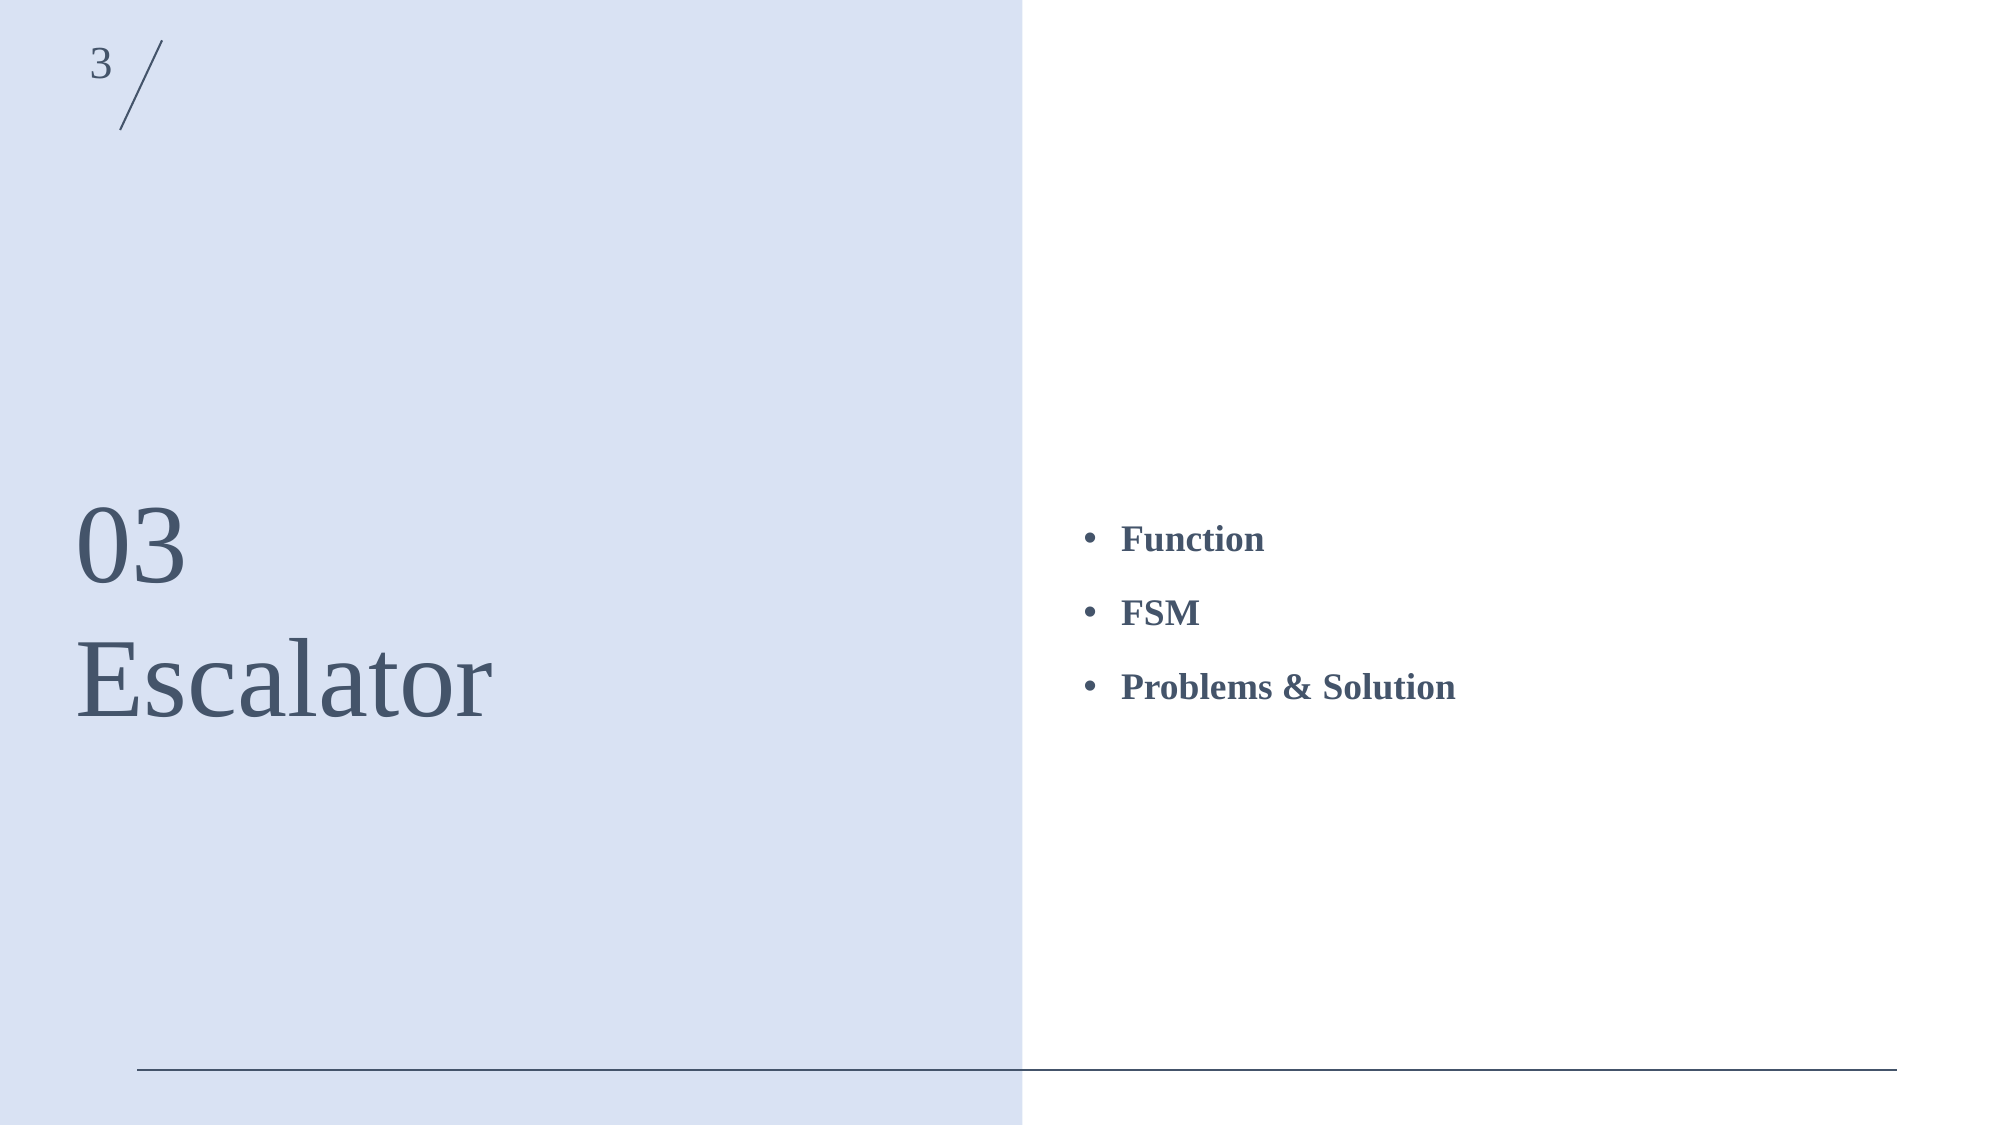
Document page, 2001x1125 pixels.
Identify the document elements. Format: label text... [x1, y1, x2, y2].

text_box [1023, 0, 2000, 1125]
text_box Function FSM Problems & Solution [1030, 191, 1941, 1035]
slide_number 3 [0, 0, 128, 120]
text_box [120, 40, 163, 130]
text_box [0, 0, 1023, 1125]
text_box 03 Escalator [60, 191, 963, 1035]
